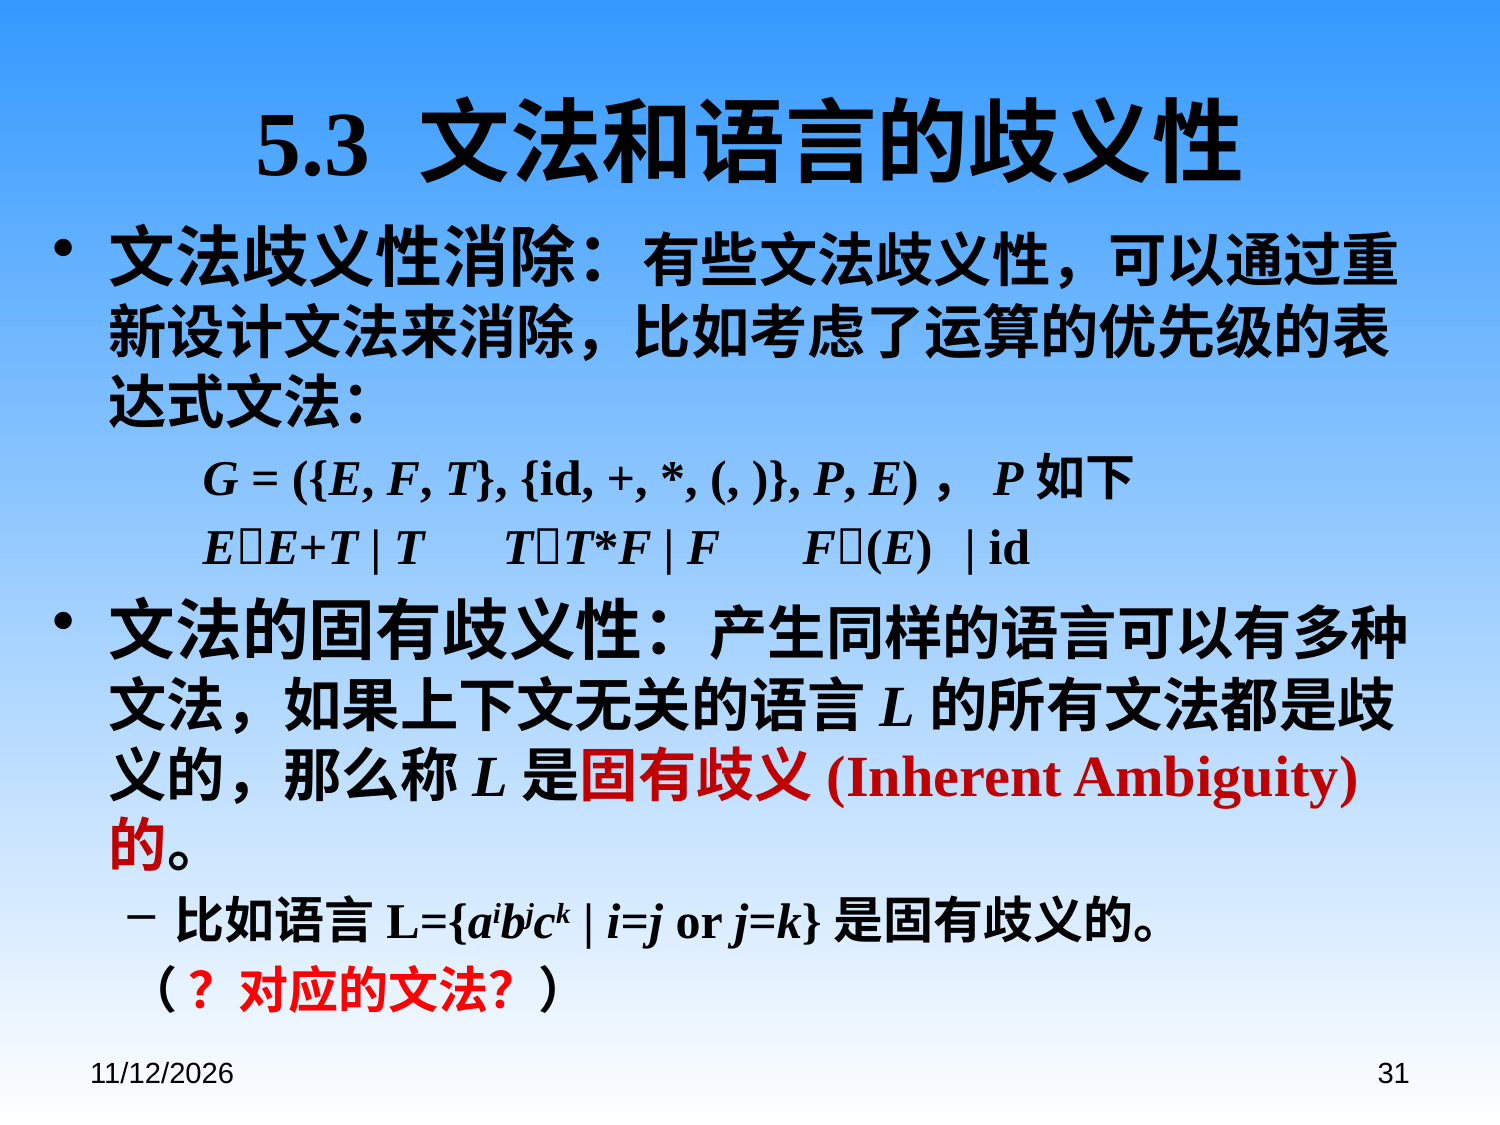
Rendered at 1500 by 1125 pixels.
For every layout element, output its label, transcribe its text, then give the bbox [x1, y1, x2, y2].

slide_number 31 [1074, 1046, 1425, 1125]
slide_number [75, 1046, 425, 1125]
list 文法歧义性消除：有些文法歧义性，可以通过重新设计文法来消除，比如考虑了运算的优先级的表达式文法： G = ({E, F, T}, {id, +, *, (, )}, P, E)，P如下 EE+T | T TT*F | F F(E) | id 文法的固有歧义性：产生同样的语言可以有多种文法，如果上下文无关的语言L的所有文法都是歧义的，那么称L是固有歧义(Inherent Ambiguity)的。 比如语言L={aibjck | i=j or j=k}是固有歧义的。 （ ？对应的文法？） [37, 207, 1463, 950]
title 5.3 文法和语言的歧义性 [75, 45, 1425, 207]
